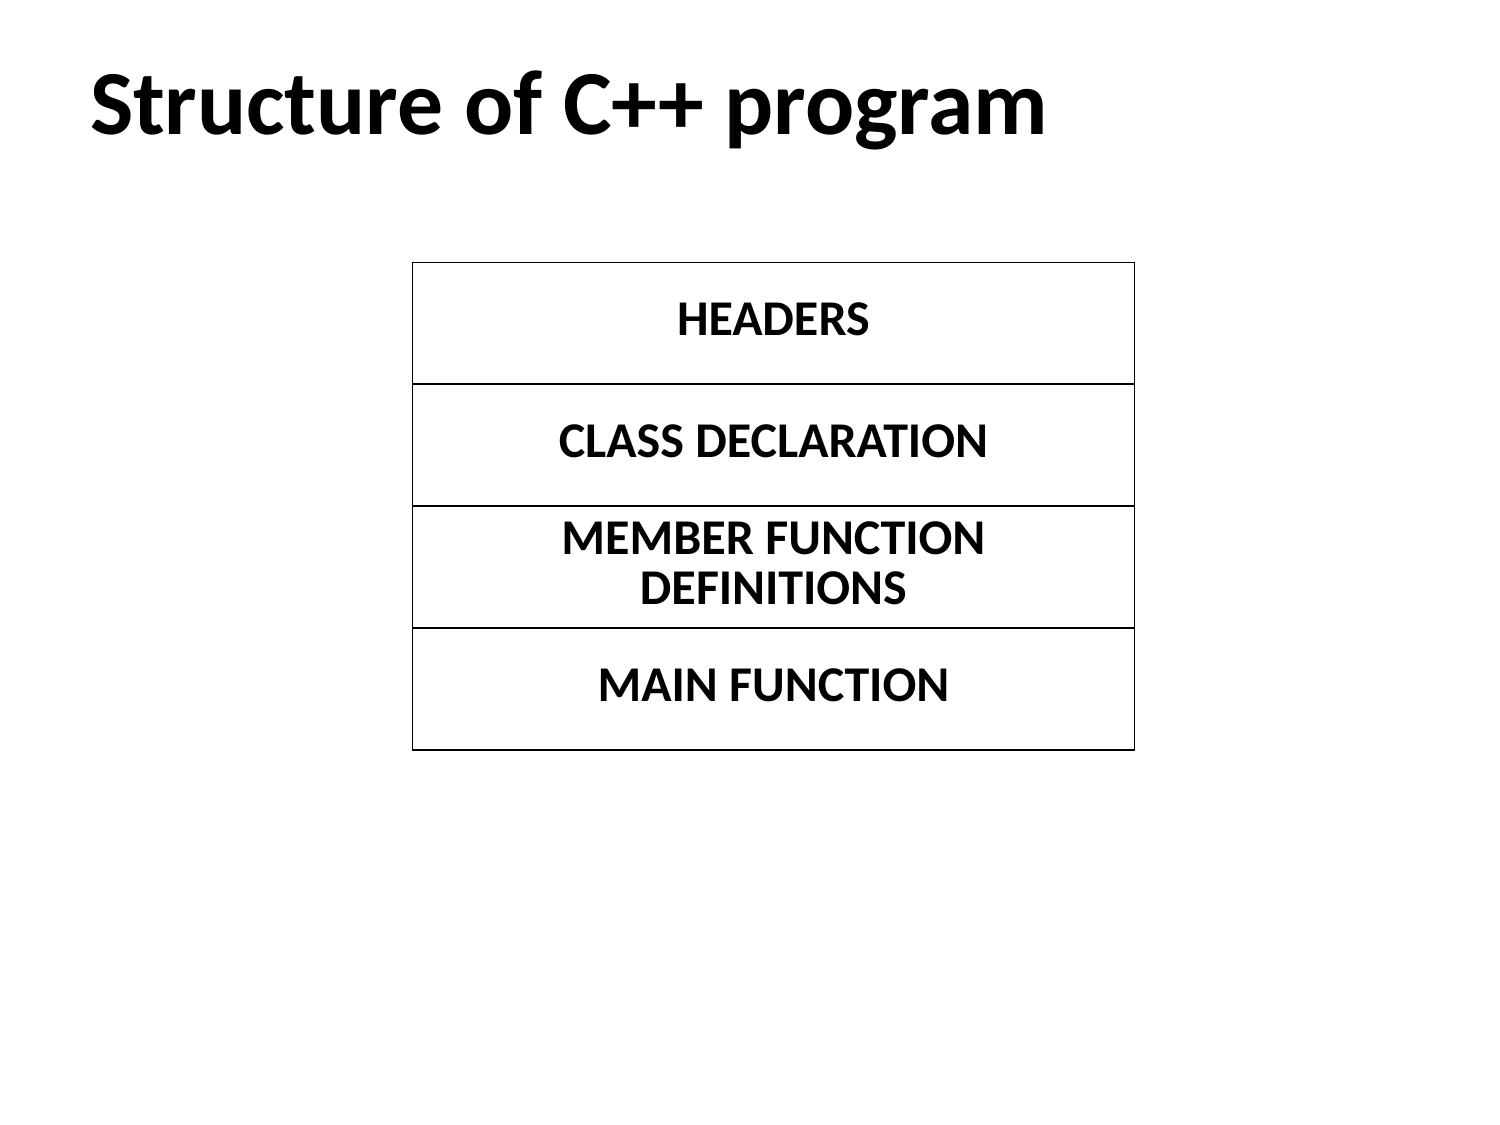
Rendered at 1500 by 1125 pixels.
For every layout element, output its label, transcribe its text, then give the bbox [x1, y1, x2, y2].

title Structure of C++ program [75, 45, 1276, 150]
table_cell MAIN FUNCTION [413, 629, 1134, 749]
table_header HEADERS [413, 263, 1134, 383]
table_cell CLASS DECLARATION [413, 385, 1134, 505]
table_cell MEMBER FUNCTION DEFINITIONS [413, 507, 1134, 627]
